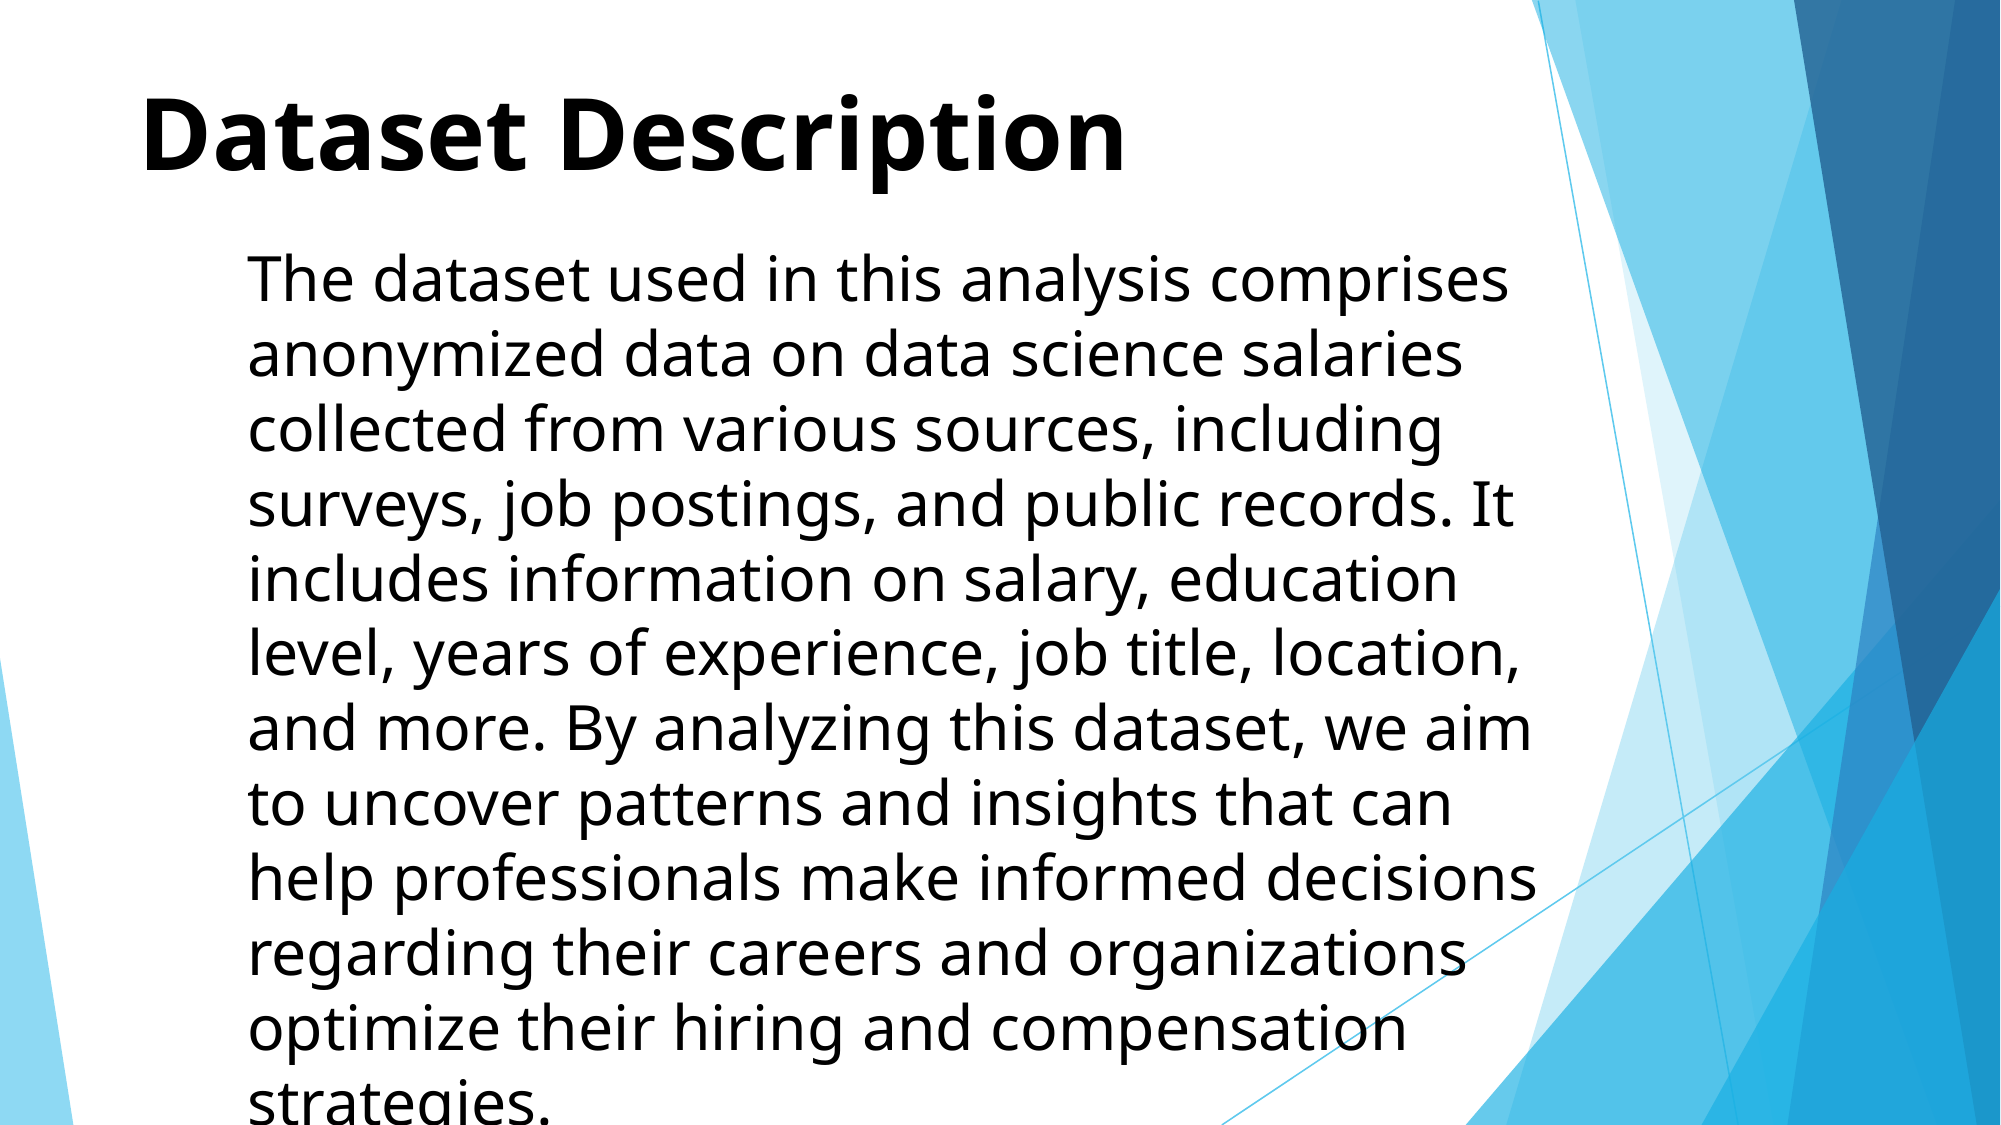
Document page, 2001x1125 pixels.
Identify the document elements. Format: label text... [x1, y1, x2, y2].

title Dataset Description [123, 62, 1877, 189]
text_box The dataset used in this analysis comprises anonymized data on data science salaries collected from various sources, including surveys, job postings, and public records. It includes information on salary, education level, years of experience, job title, location, and more. By analyzing this dataset, we aim to uncover patterns and insights that can help professionals make informed decisions regarding their careers and organizations optimize their hiring and compensation strategies. [232, 231, 1567, 1125]
